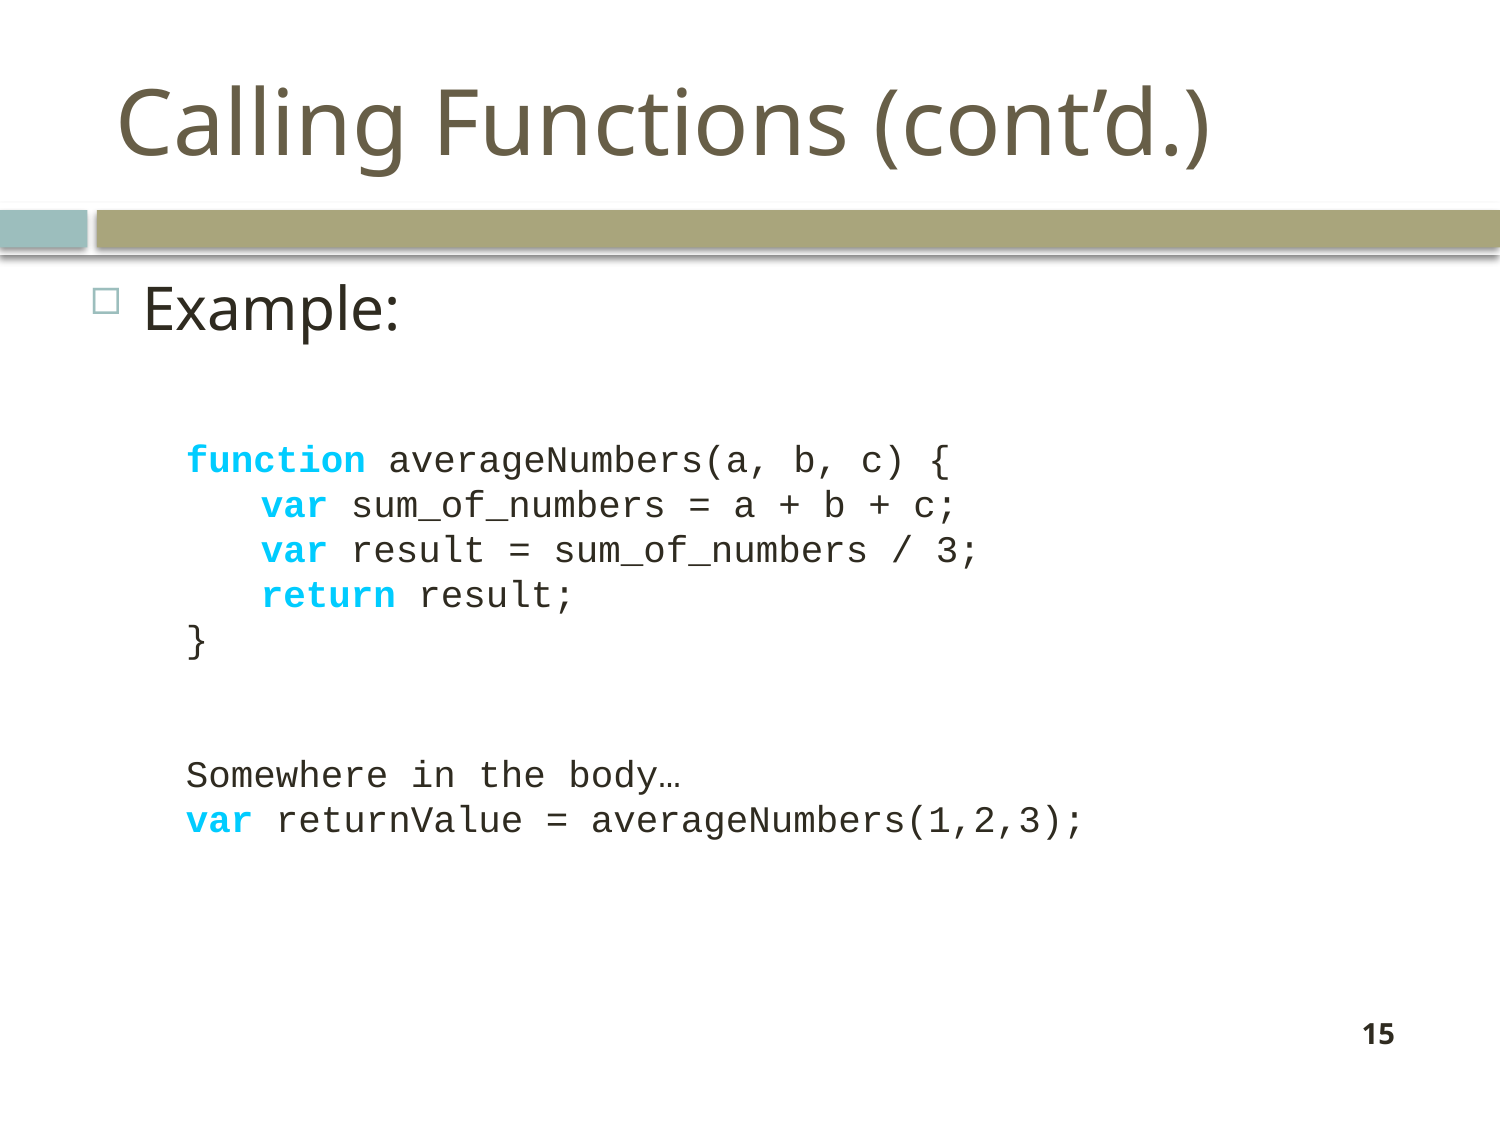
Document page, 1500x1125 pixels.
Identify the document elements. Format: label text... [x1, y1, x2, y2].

slide_number 15 [1316, 999, 1440, 1071]
title Calling Functions (cont’d.) [100, 37, 1438, 200]
list Example: [75, 262, 1425, 350]
text_box function averageNumbers(a, b, c) { var sum_of_numbers = a + b + c; var result = sum_of_numbers / 3; return result; } Somewhere in the body… var returnValue = averageNumbers(1,2,3); [171, 427, 1447, 847]
